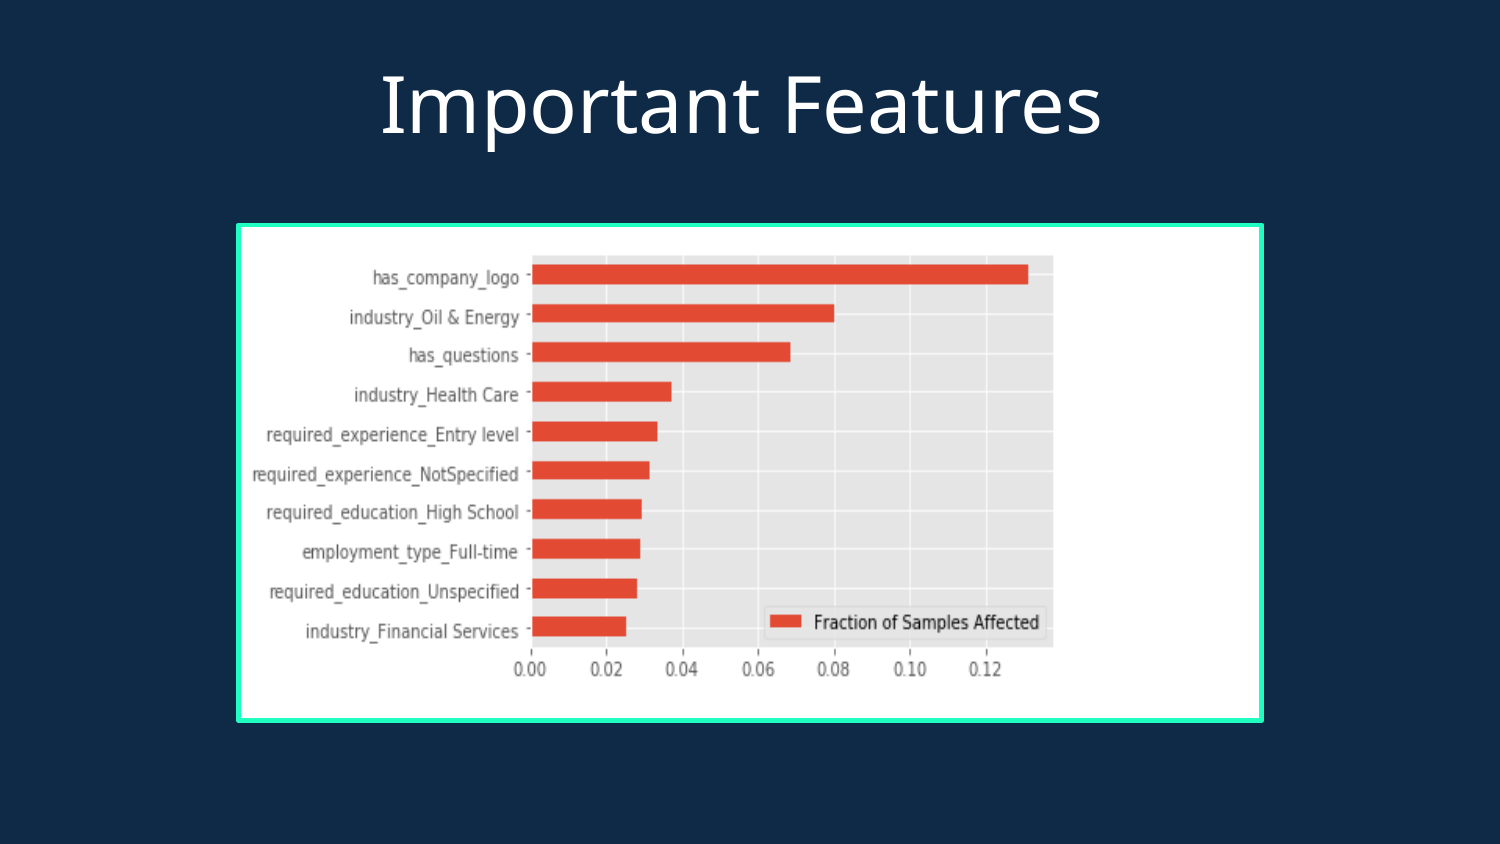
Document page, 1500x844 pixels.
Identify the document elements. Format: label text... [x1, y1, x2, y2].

picture [240, 226, 1260, 719]
text_box Important Features [152, 39, 1331, 163]
